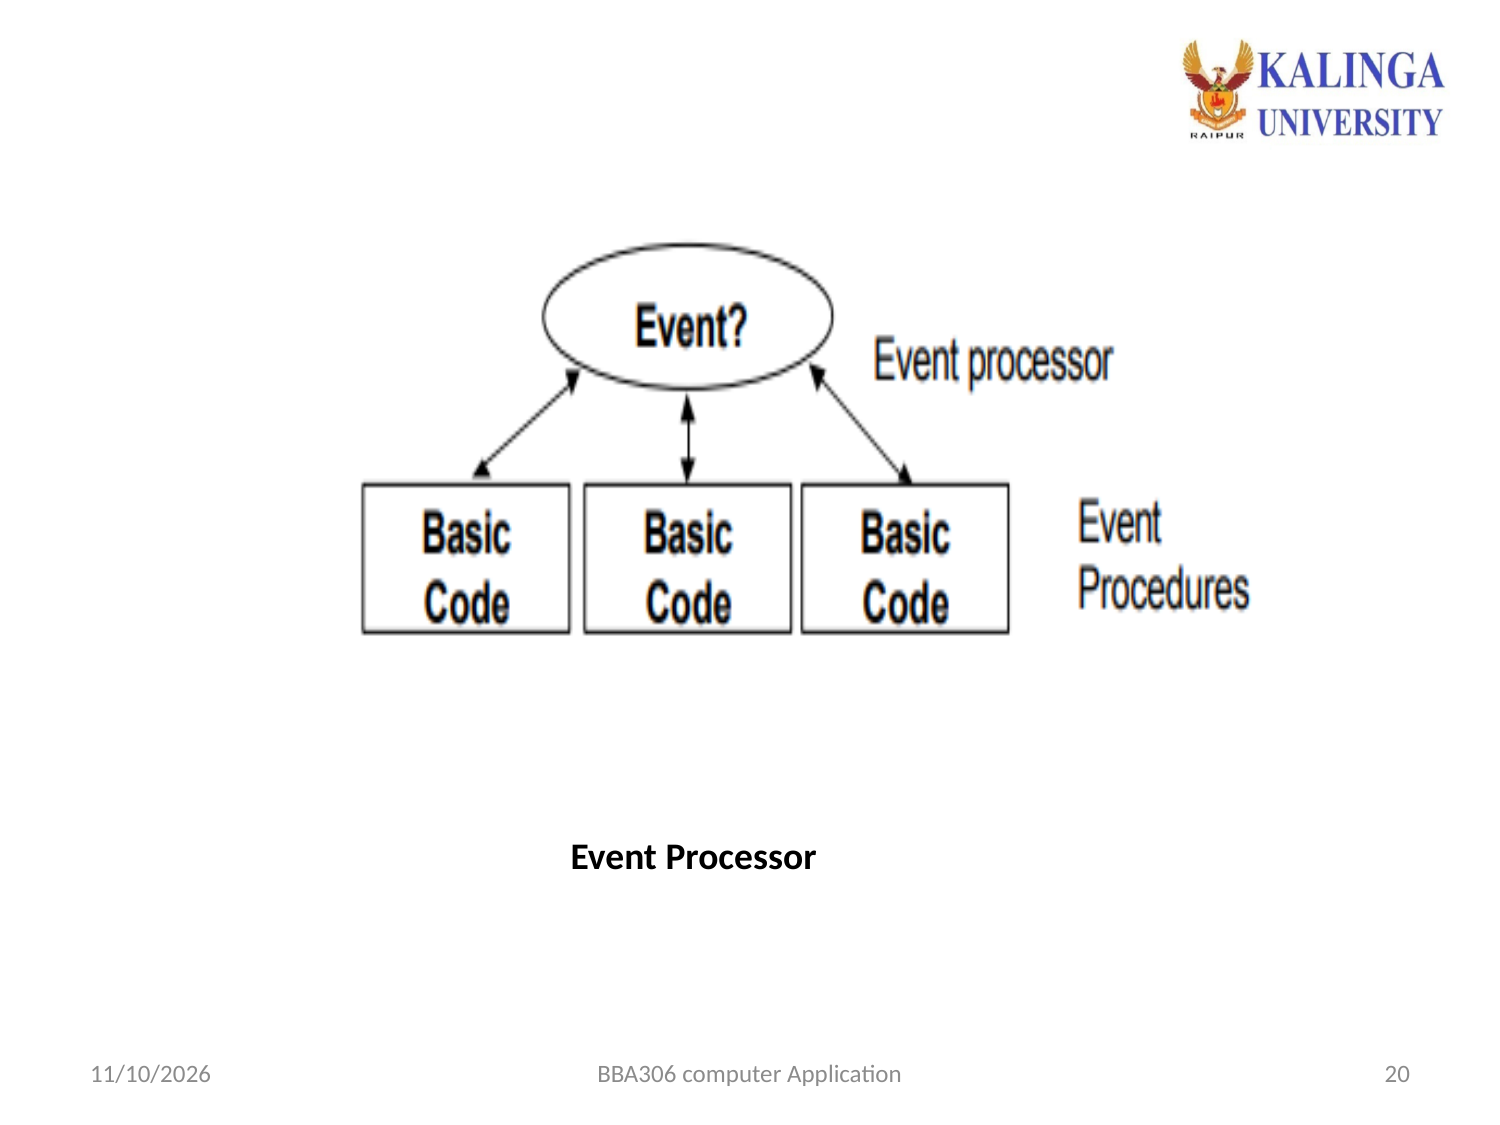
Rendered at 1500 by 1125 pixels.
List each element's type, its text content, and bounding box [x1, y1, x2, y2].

text_box Event Processor [462, 824, 925, 885]
picture [1174, 37, 1455, 151]
slide_number 20 [1074, 1042, 1425, 1103]
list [87, 212, 1438, 738]
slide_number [75, 1042, 425, 1103]
footer BBA306 computer Application [512, 1042, 988, 1103]
